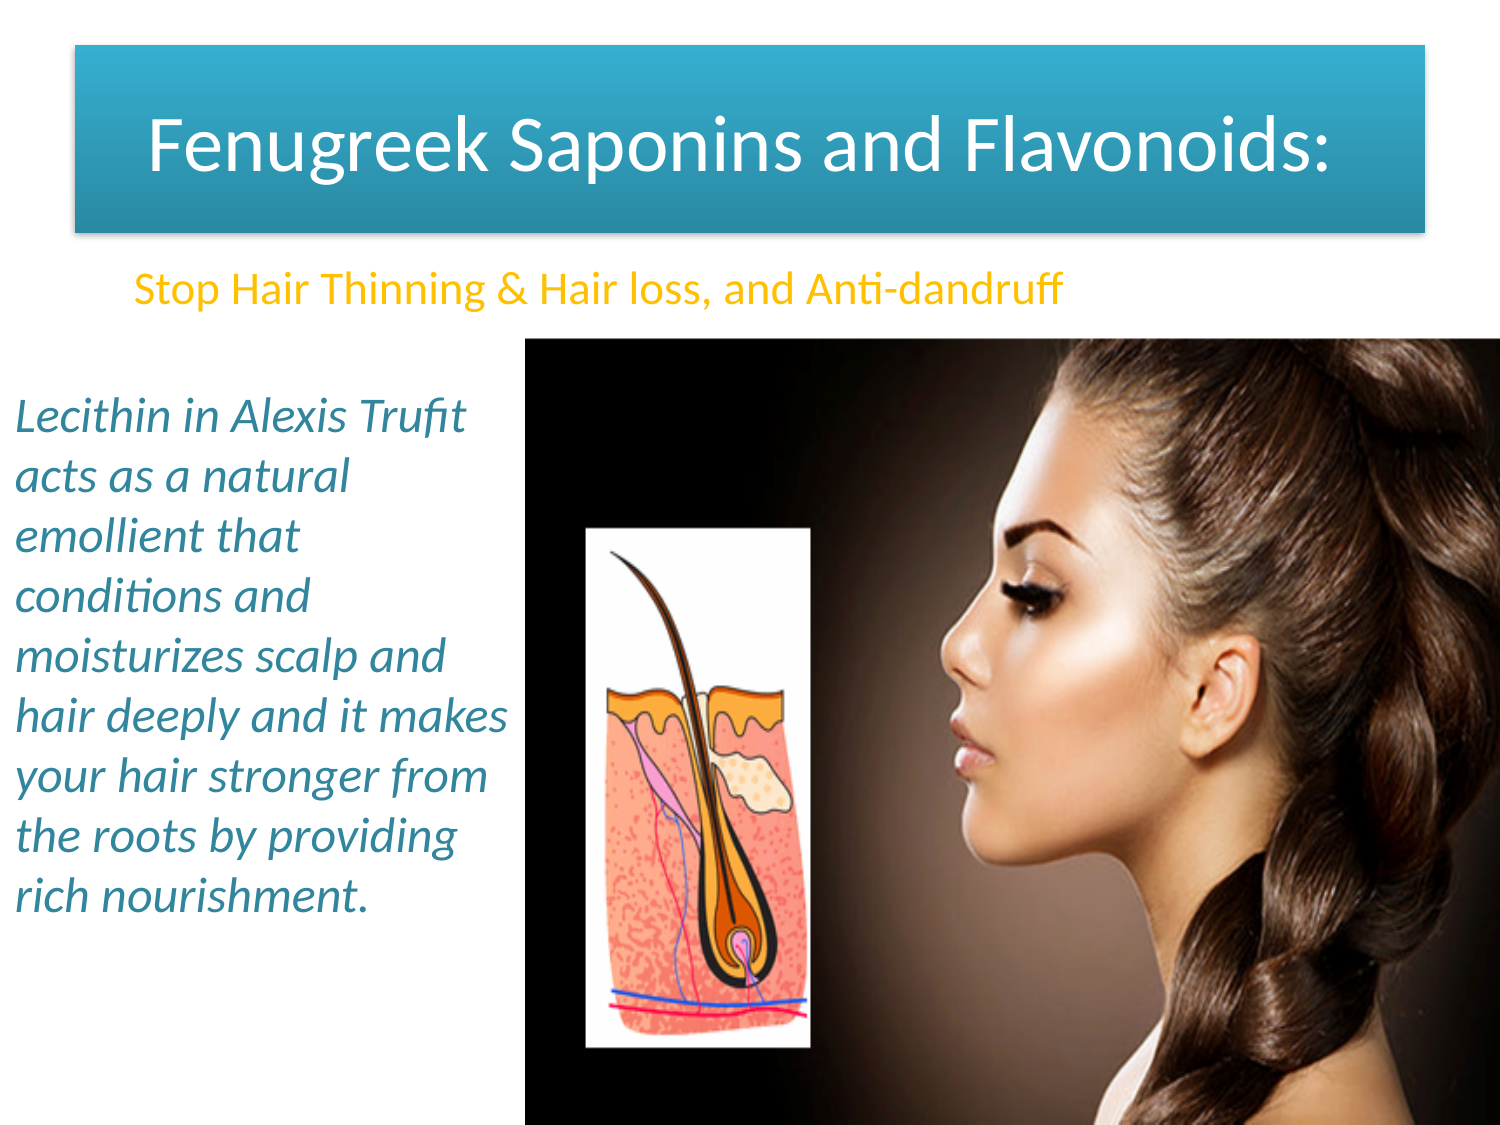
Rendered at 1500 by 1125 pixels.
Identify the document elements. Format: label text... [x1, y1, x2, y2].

picture [524, 337, 1500, 1125]
title Fenugreek Saponins and Flavonoids: [75, 45, 1425, 233]
list Stop Hair Thinning & Hair loss, and Anti-dandruff [0, 249, 1500, 350]
text_box Lecithin in Alexis Trufit acts as a natural emollient that conditions and moisturizes scalp and hair deeply and it makes your hair stronger from the roots by providing rich nourishment. [0, 374, 519, 930]
